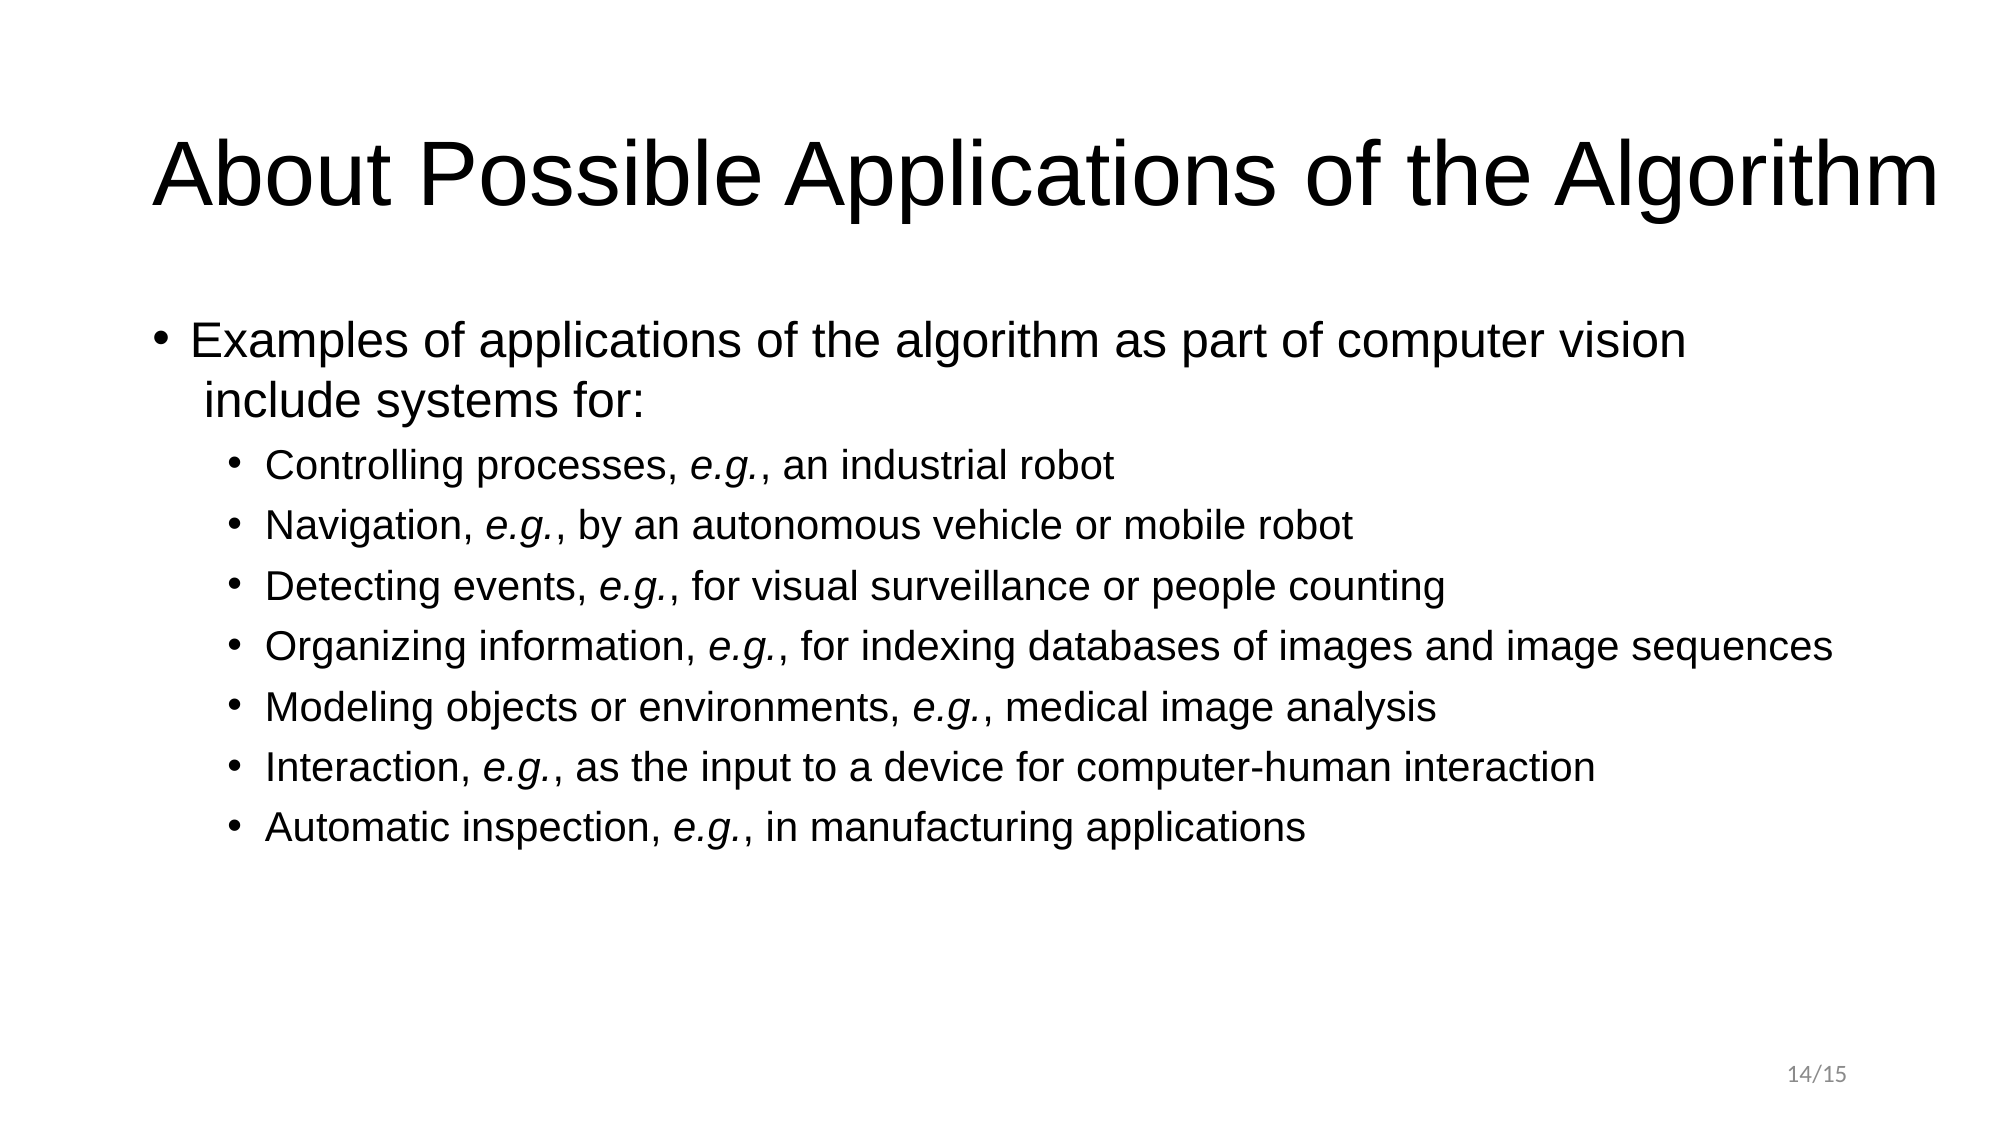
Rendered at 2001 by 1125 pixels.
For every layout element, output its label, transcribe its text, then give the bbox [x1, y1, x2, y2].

slide_number 14/15 [1412, 1042, 1863, 1103]
title About Possible Applications of the Algorithm [137, 59, 1967, 278]
list Examples of applications of the algorithm as part of computer vision include systems for: Controlling processes, e.g., an industrial robot Navigation, e.g., by an autonomous vehicle or mobile robot Detecting events, e.g., for visual surveillance or people counting Organizing information, e.g., for indexing databases of images and image sequences Modeling objects or environments, e.g., medical image analysis Interaction, e.g., as the input to a device for computer-human interaction Automatic inspection, e.g., in manufacturing applications [137, 299, 1911, 1014]
